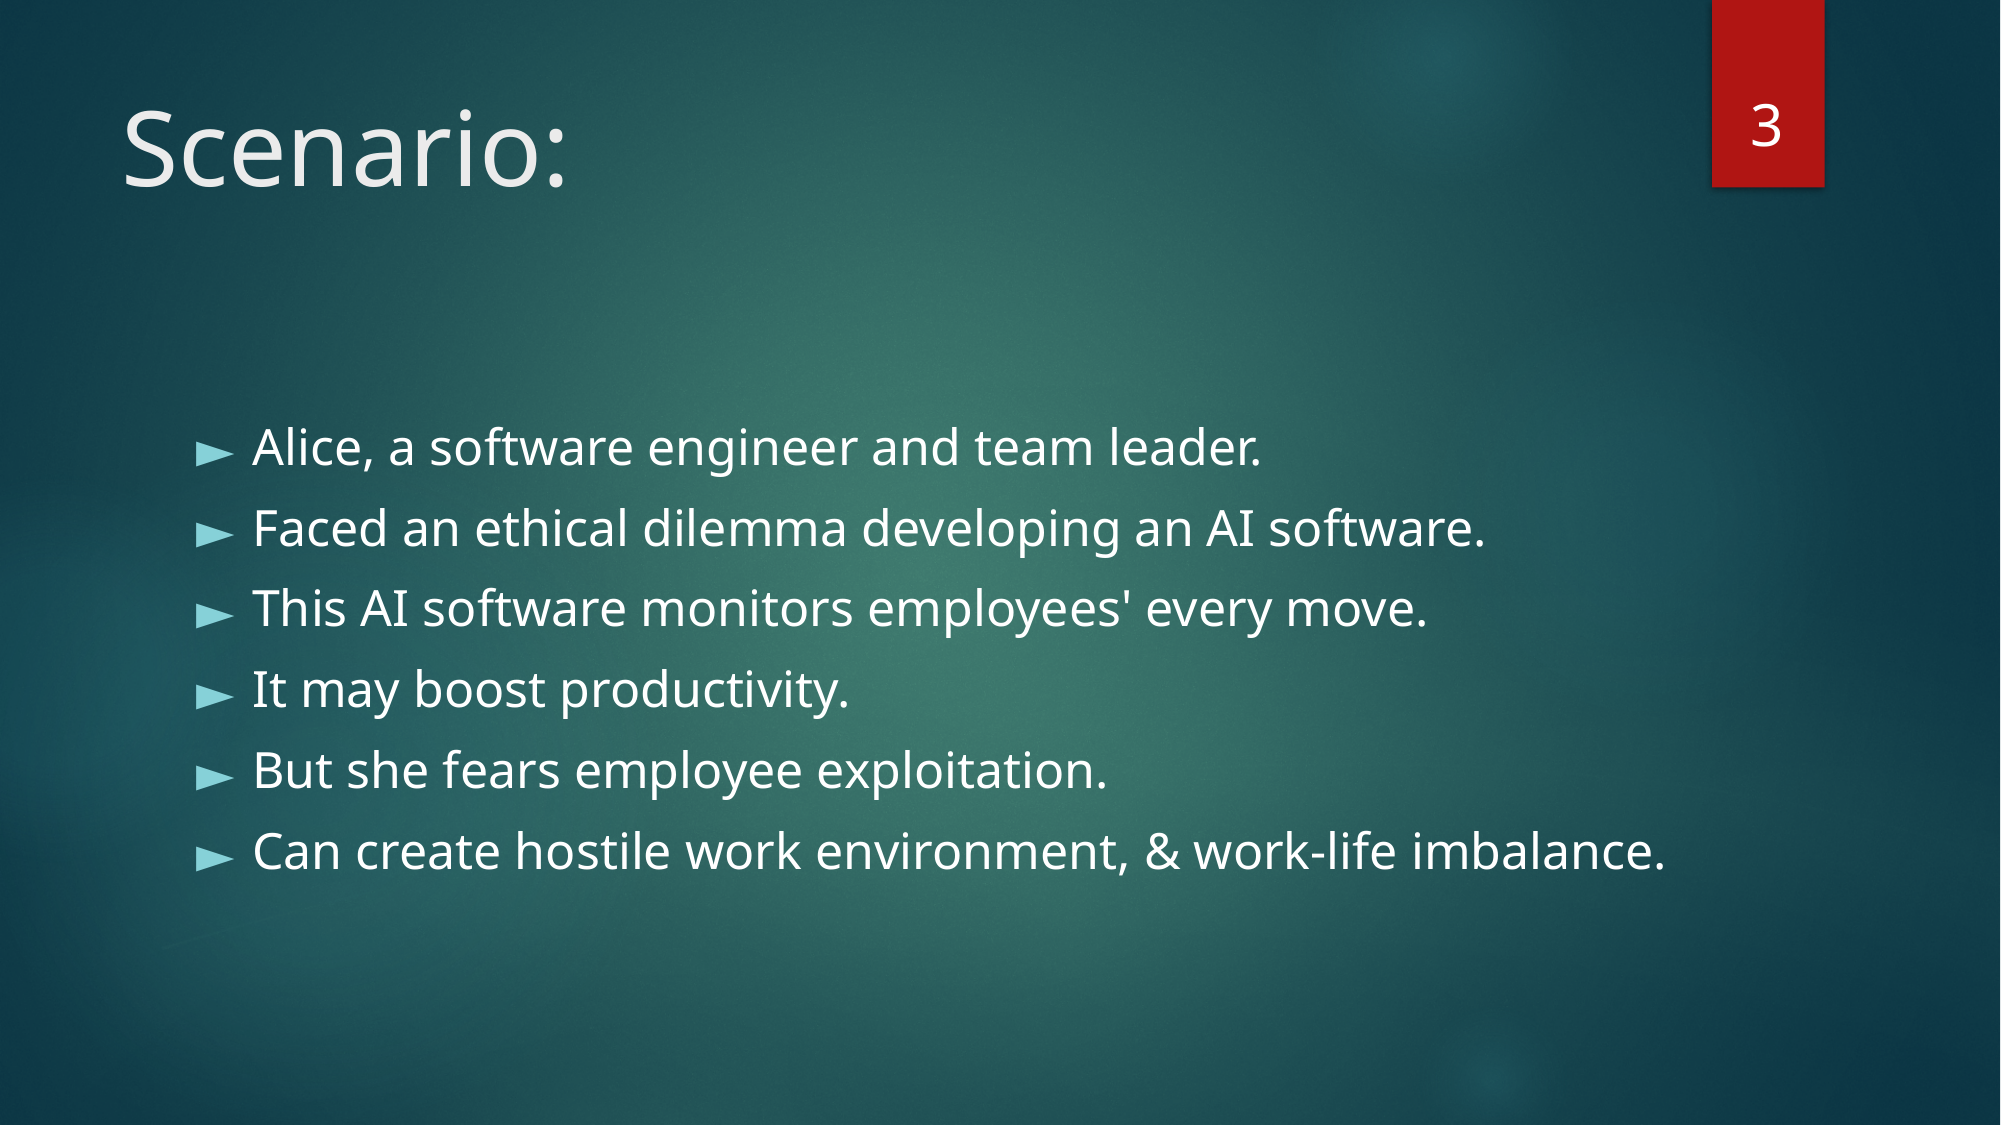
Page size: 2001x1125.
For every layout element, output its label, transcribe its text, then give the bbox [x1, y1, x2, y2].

slide_number ‹#› [1698, 48, 1836, 175]
title Scenario: [106, 74, 1649, 304]
picture [0, 0, 2001, 1125]
list Alice, a software engineer and team leader. Faced an ethical dilemma developing an AI software. This AI software monitors employees' every move. It may boost productivity. But she fears employee exploitation. Can create hostile work environment, & work-life imbalance. [181, 336, 1836, 1025]
